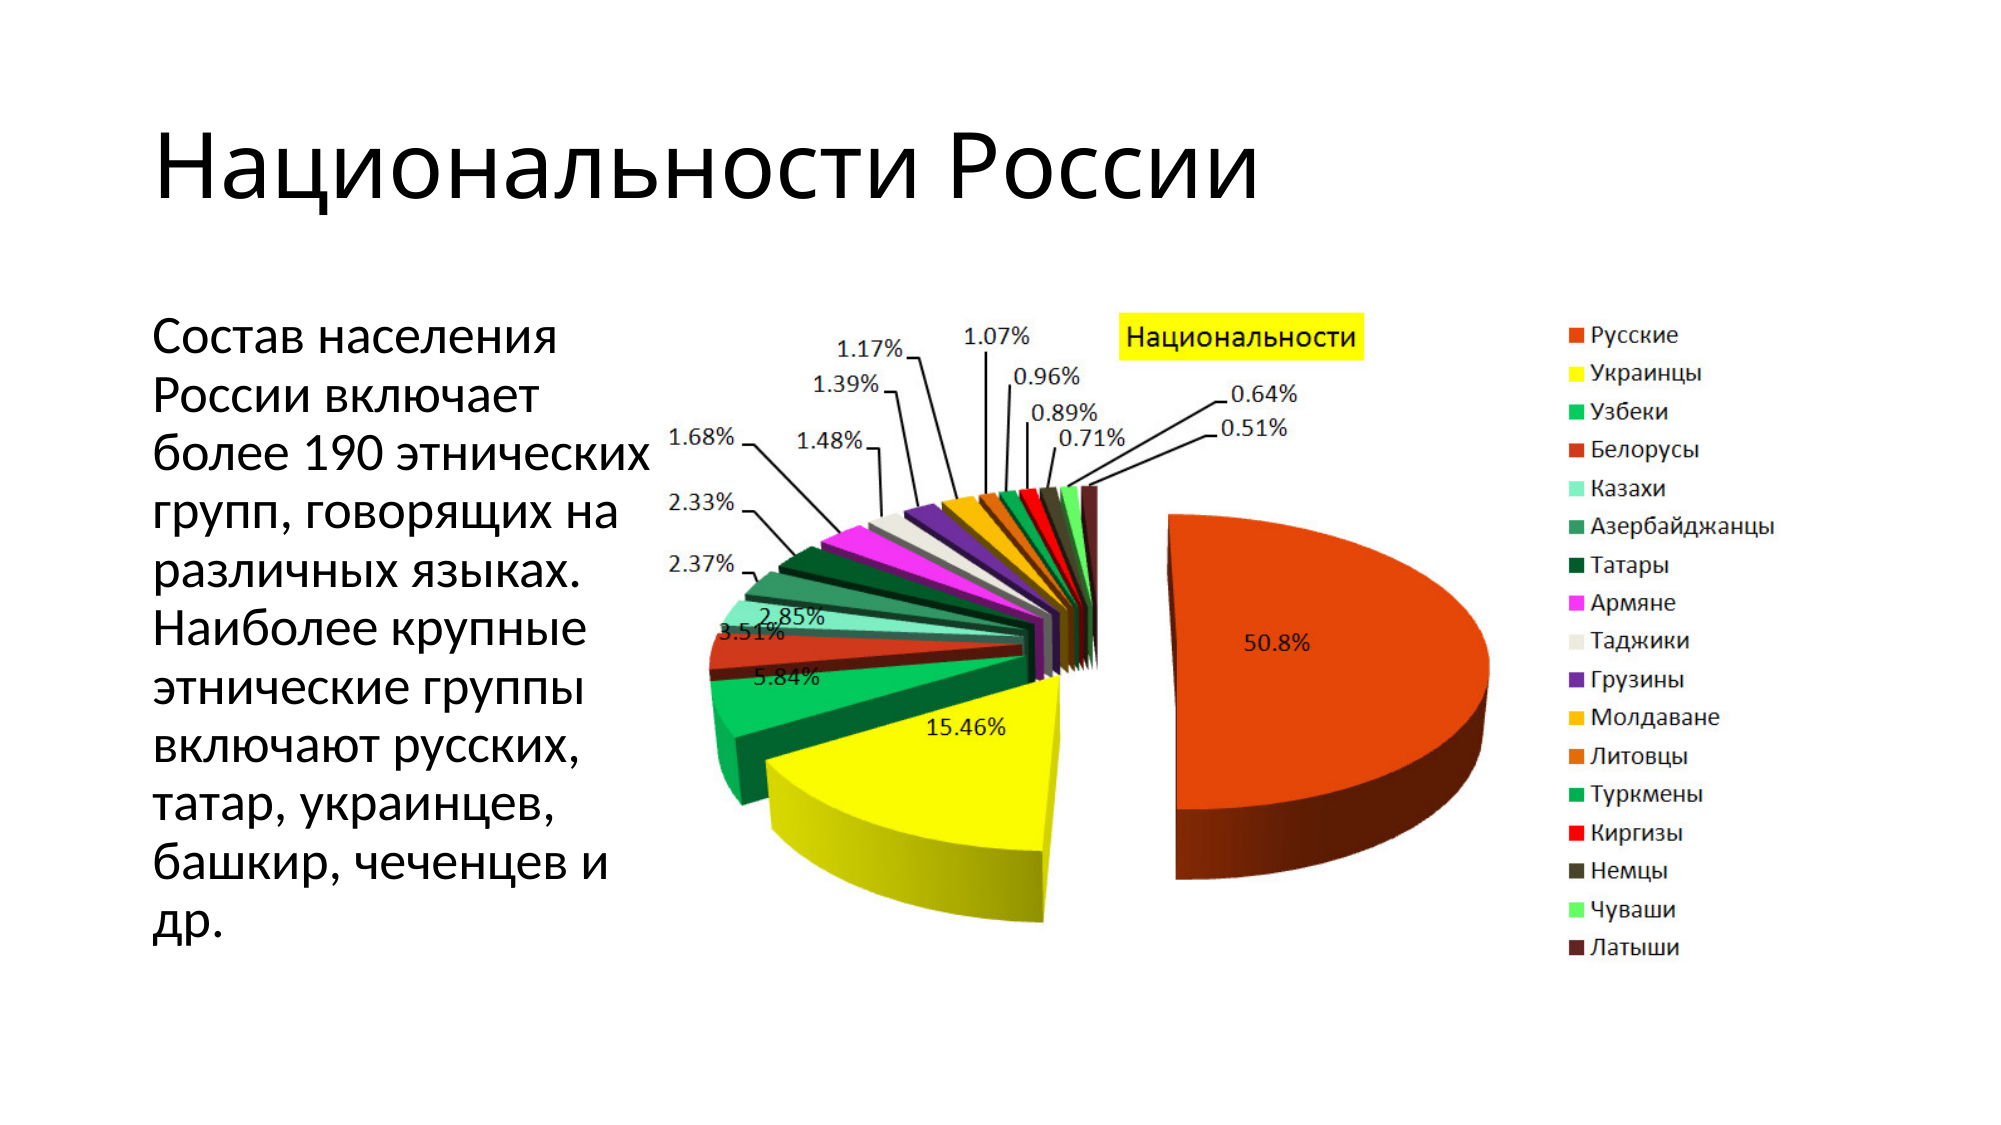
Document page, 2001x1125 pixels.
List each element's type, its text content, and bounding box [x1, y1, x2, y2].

picture [663, 299, 1818, 994]
list Состав населения России включает более 190 этнических групп, говорящих на различных языках. Наиболее крупные этнические группы включают русских, татар, украинцев, башкир, чеченцев и др. [137, 299, 674, 1014]
title Национальности России [137, 59, 1863, 278]
